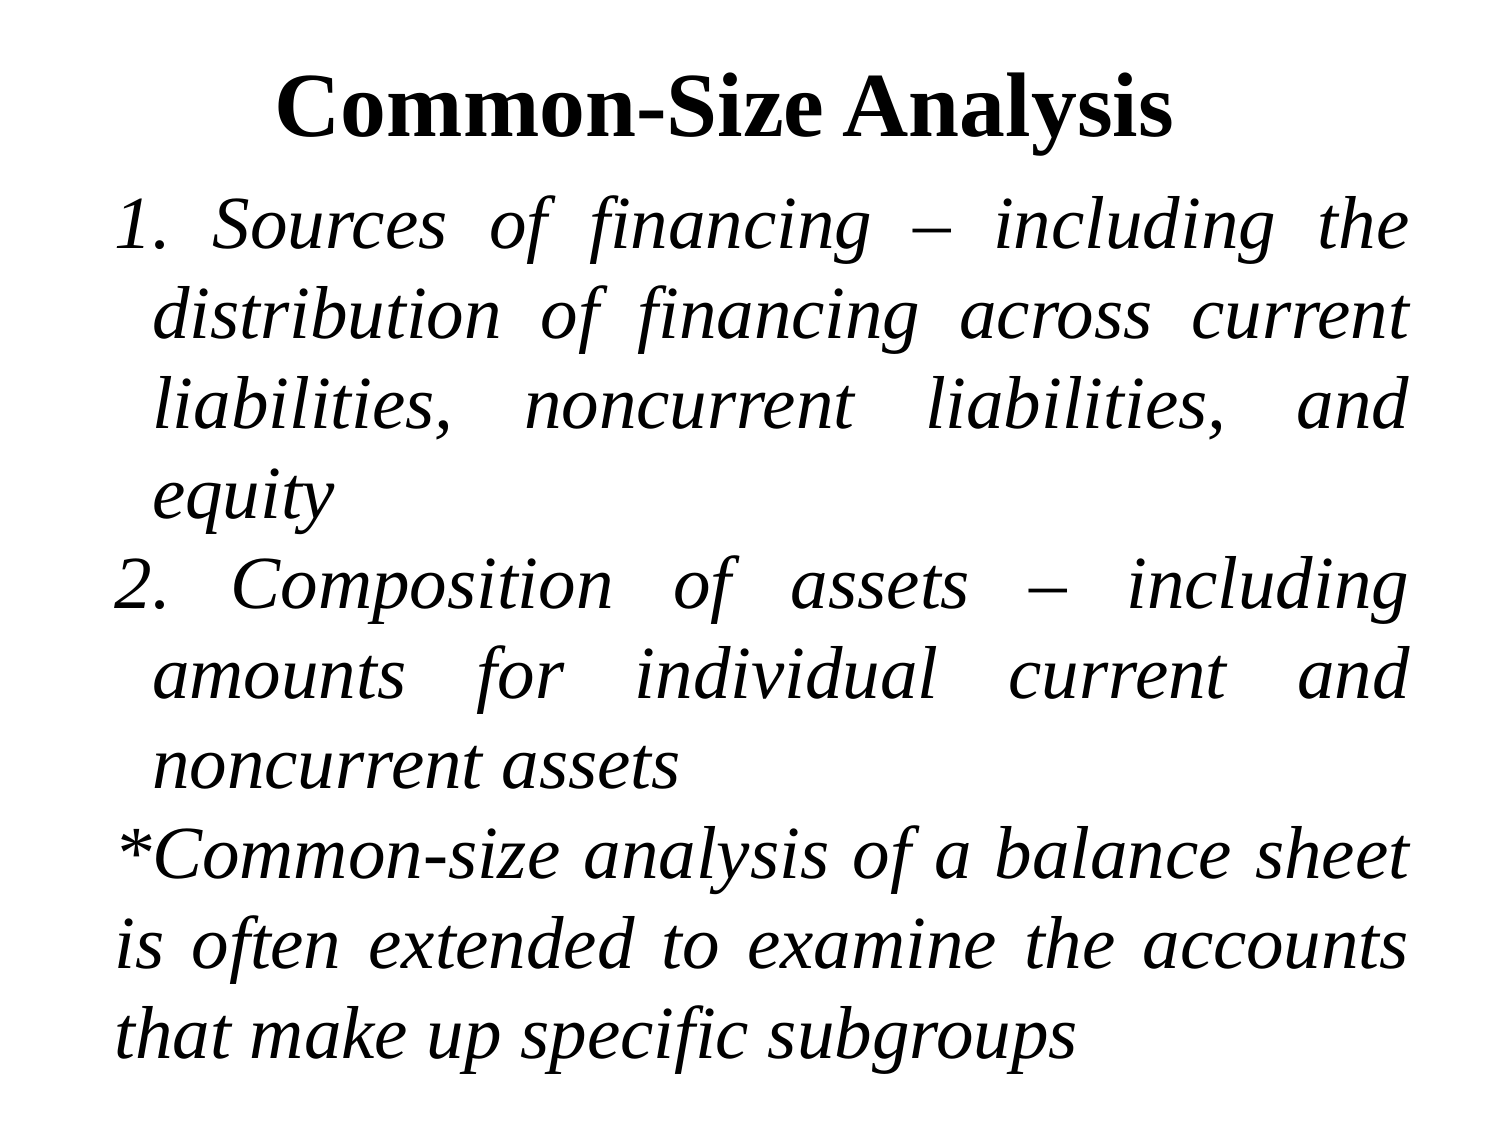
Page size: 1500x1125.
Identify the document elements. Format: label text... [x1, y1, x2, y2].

text_box Sources of financing – including the distribution of financing across current liabilities, noncurrent liabilities, and equity Composition of assets – including amounts for individual current and noncurrent assets *Common-size analysis of a balance sheet is often extended to examine the accounts that make up specific subgroups [99, 166, 1425, 1125]
title Common-Size Analysis [50, 5, 1400, 194]
